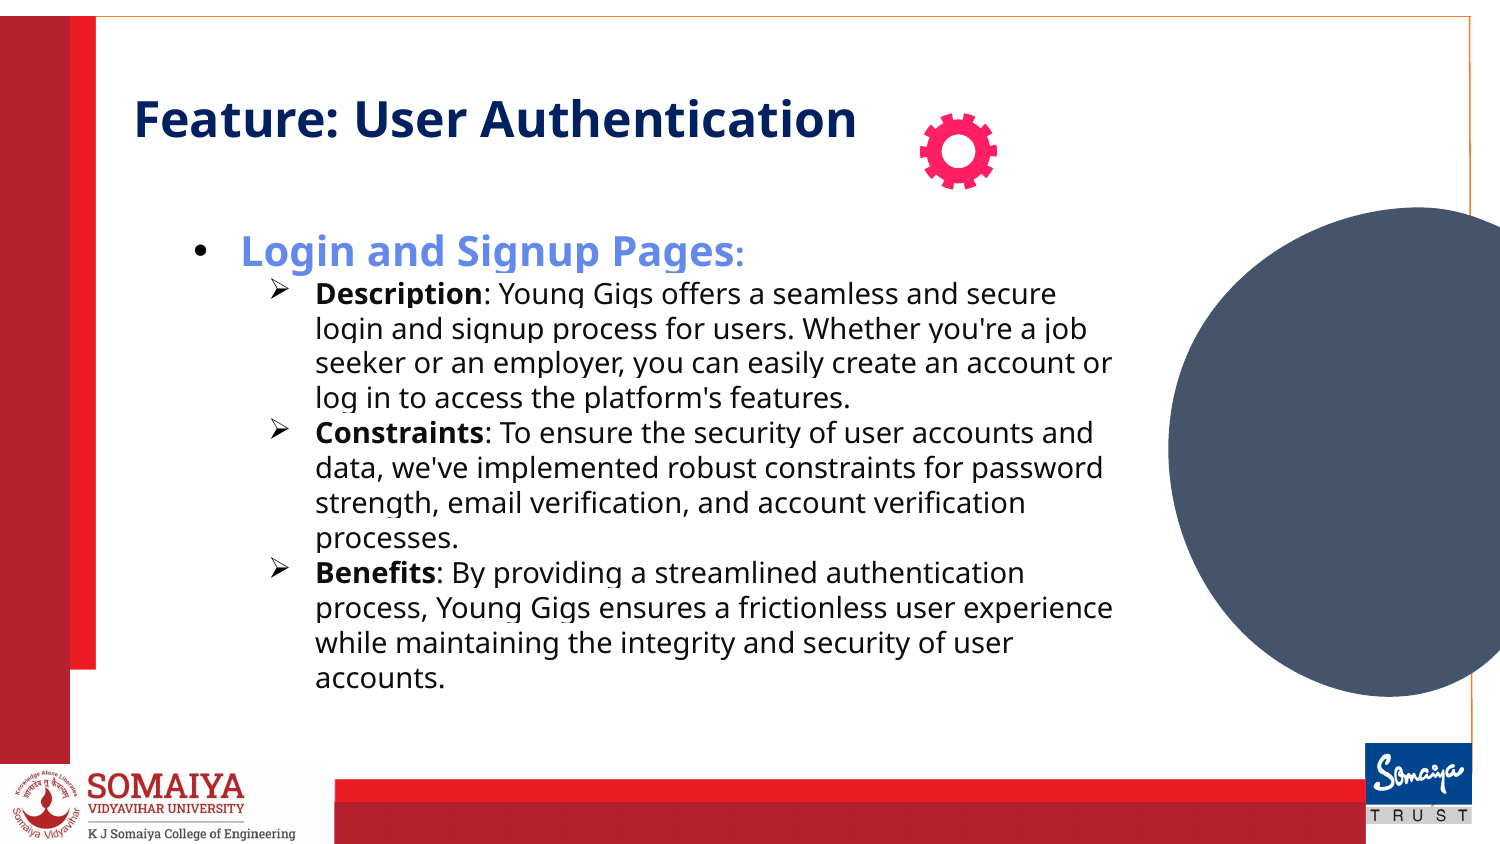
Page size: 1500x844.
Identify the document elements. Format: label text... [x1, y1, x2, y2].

picture [335, 780, 1365, 844]
text_box Login and Signup Pages: Description: Young Gigs offers a seamless and secure login and signup process for users. Whether you're a job seeker or an employer, you can easily create an account or log in to access the platform's features. Constraints: To ensure the security of user accounts and data, we've implemented robust constraints for password strength, email verification, and account verification processes. Benefits: By providing a streamlined authentication process, Young Gigs ensures a frictionless user experience while maintaining the integrity and security of user accounts. [178, 217, 1142, 702]
picture [1365, 743, 1472, 824]
text_box [1168, 207, 1500, 697]
text_box [920, 113, 997, 190]
picture [0, 16, 327, 844]
title Feature: User Authentication [118, 72, 1382, 167]
